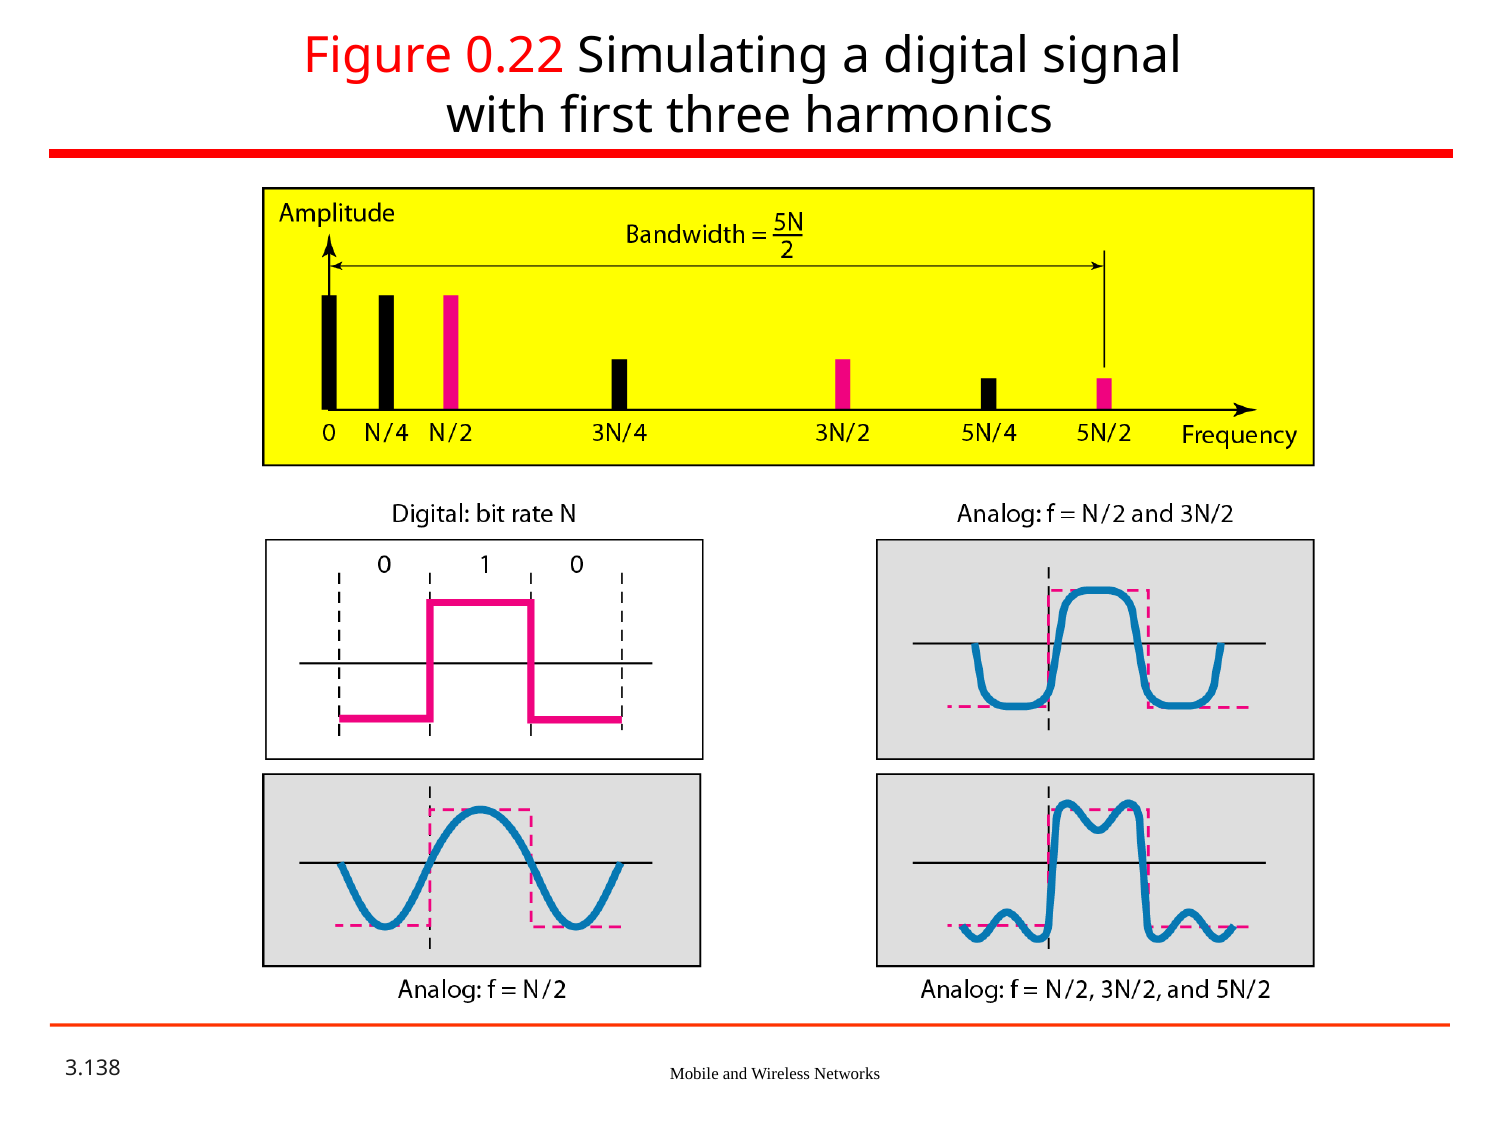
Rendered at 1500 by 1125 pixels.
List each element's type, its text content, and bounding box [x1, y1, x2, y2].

picture [262, 187, 1315, 1008]
footer Mobile and Wireless Networks [512, 1037, 1038, 1089]
slide_number 3.138 [49, 1037, 363, 1088]
title Figure 0.22 Simulating a digital signal with first three harmonics [49, 23, 1451, 141]
